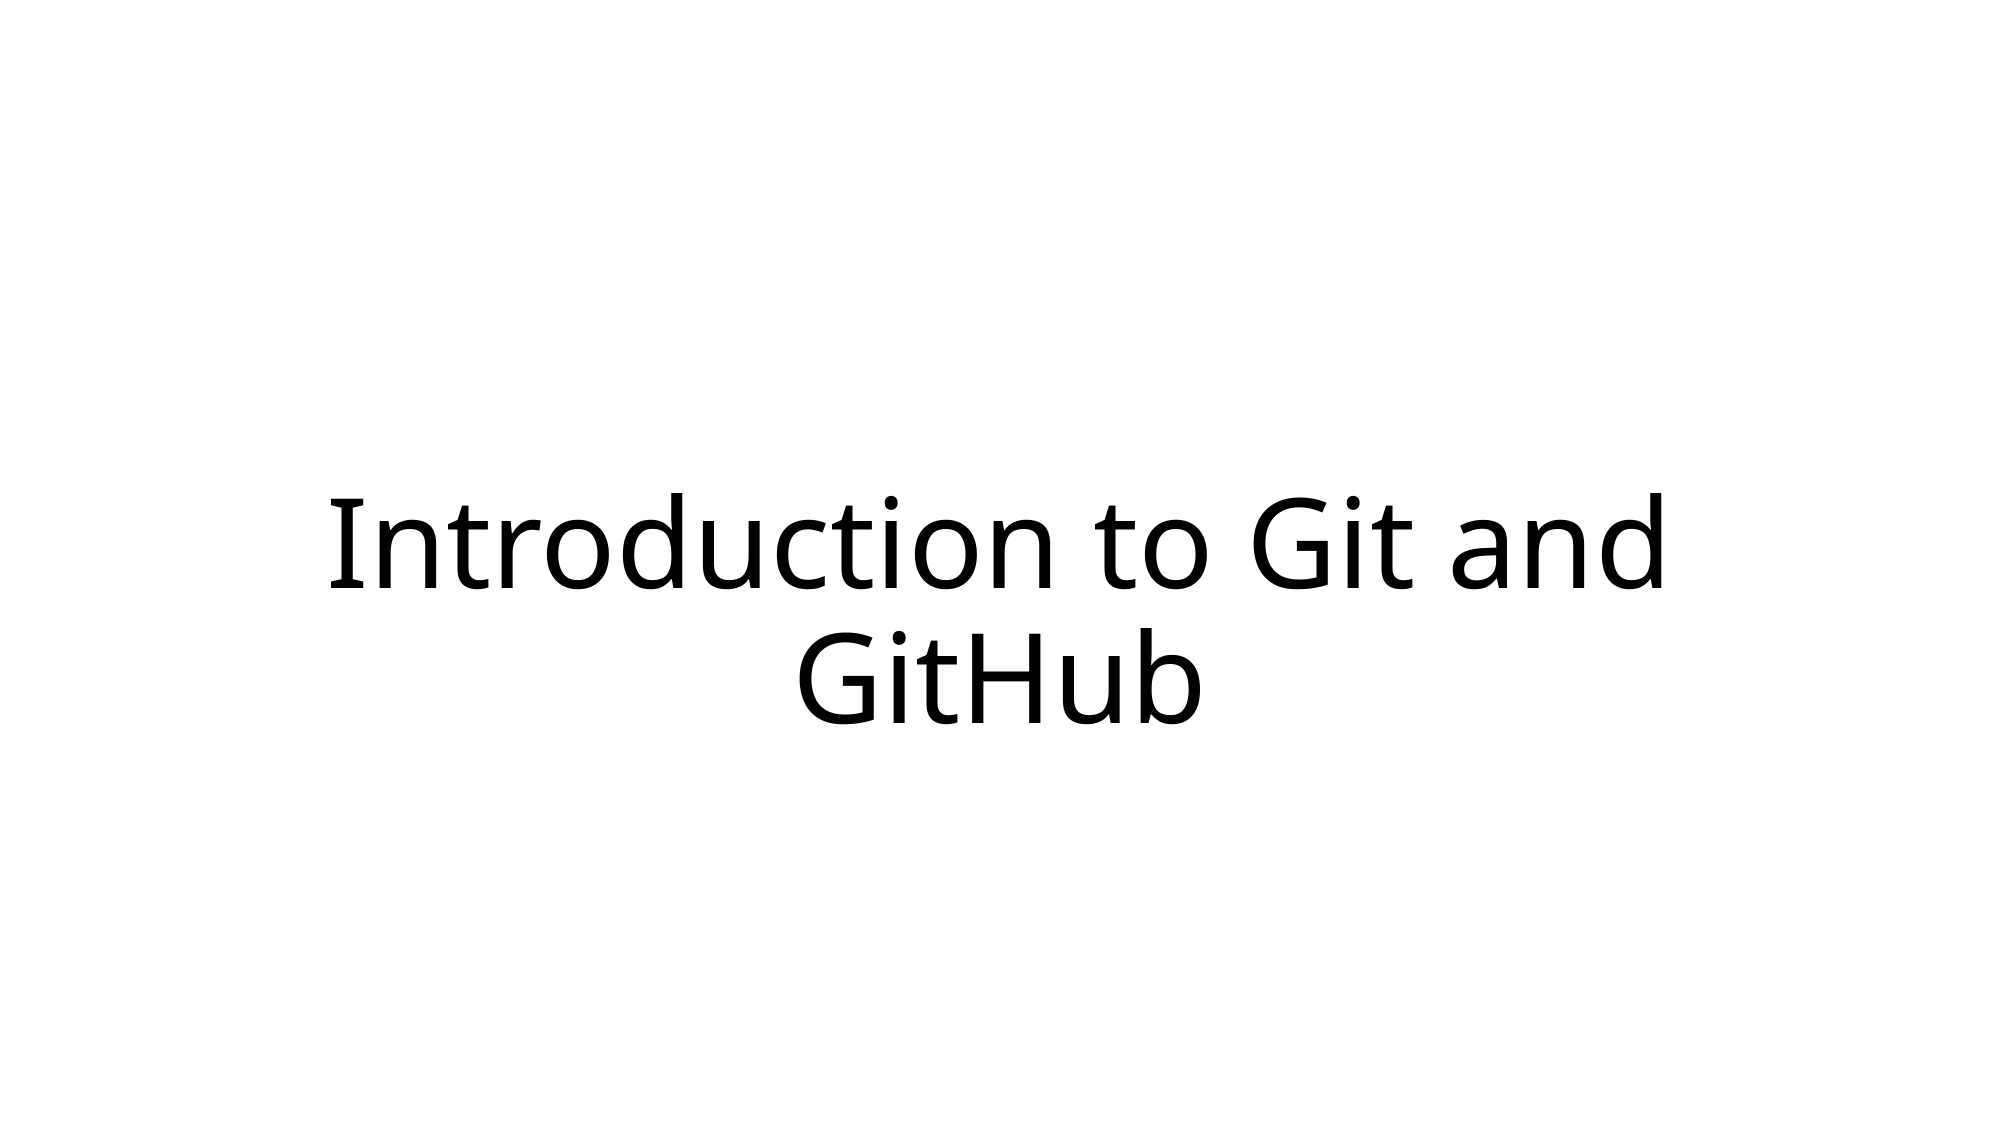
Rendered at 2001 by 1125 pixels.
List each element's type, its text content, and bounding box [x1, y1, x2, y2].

title Introduction to Git and GitHub [249, 366, 1750, 759]
